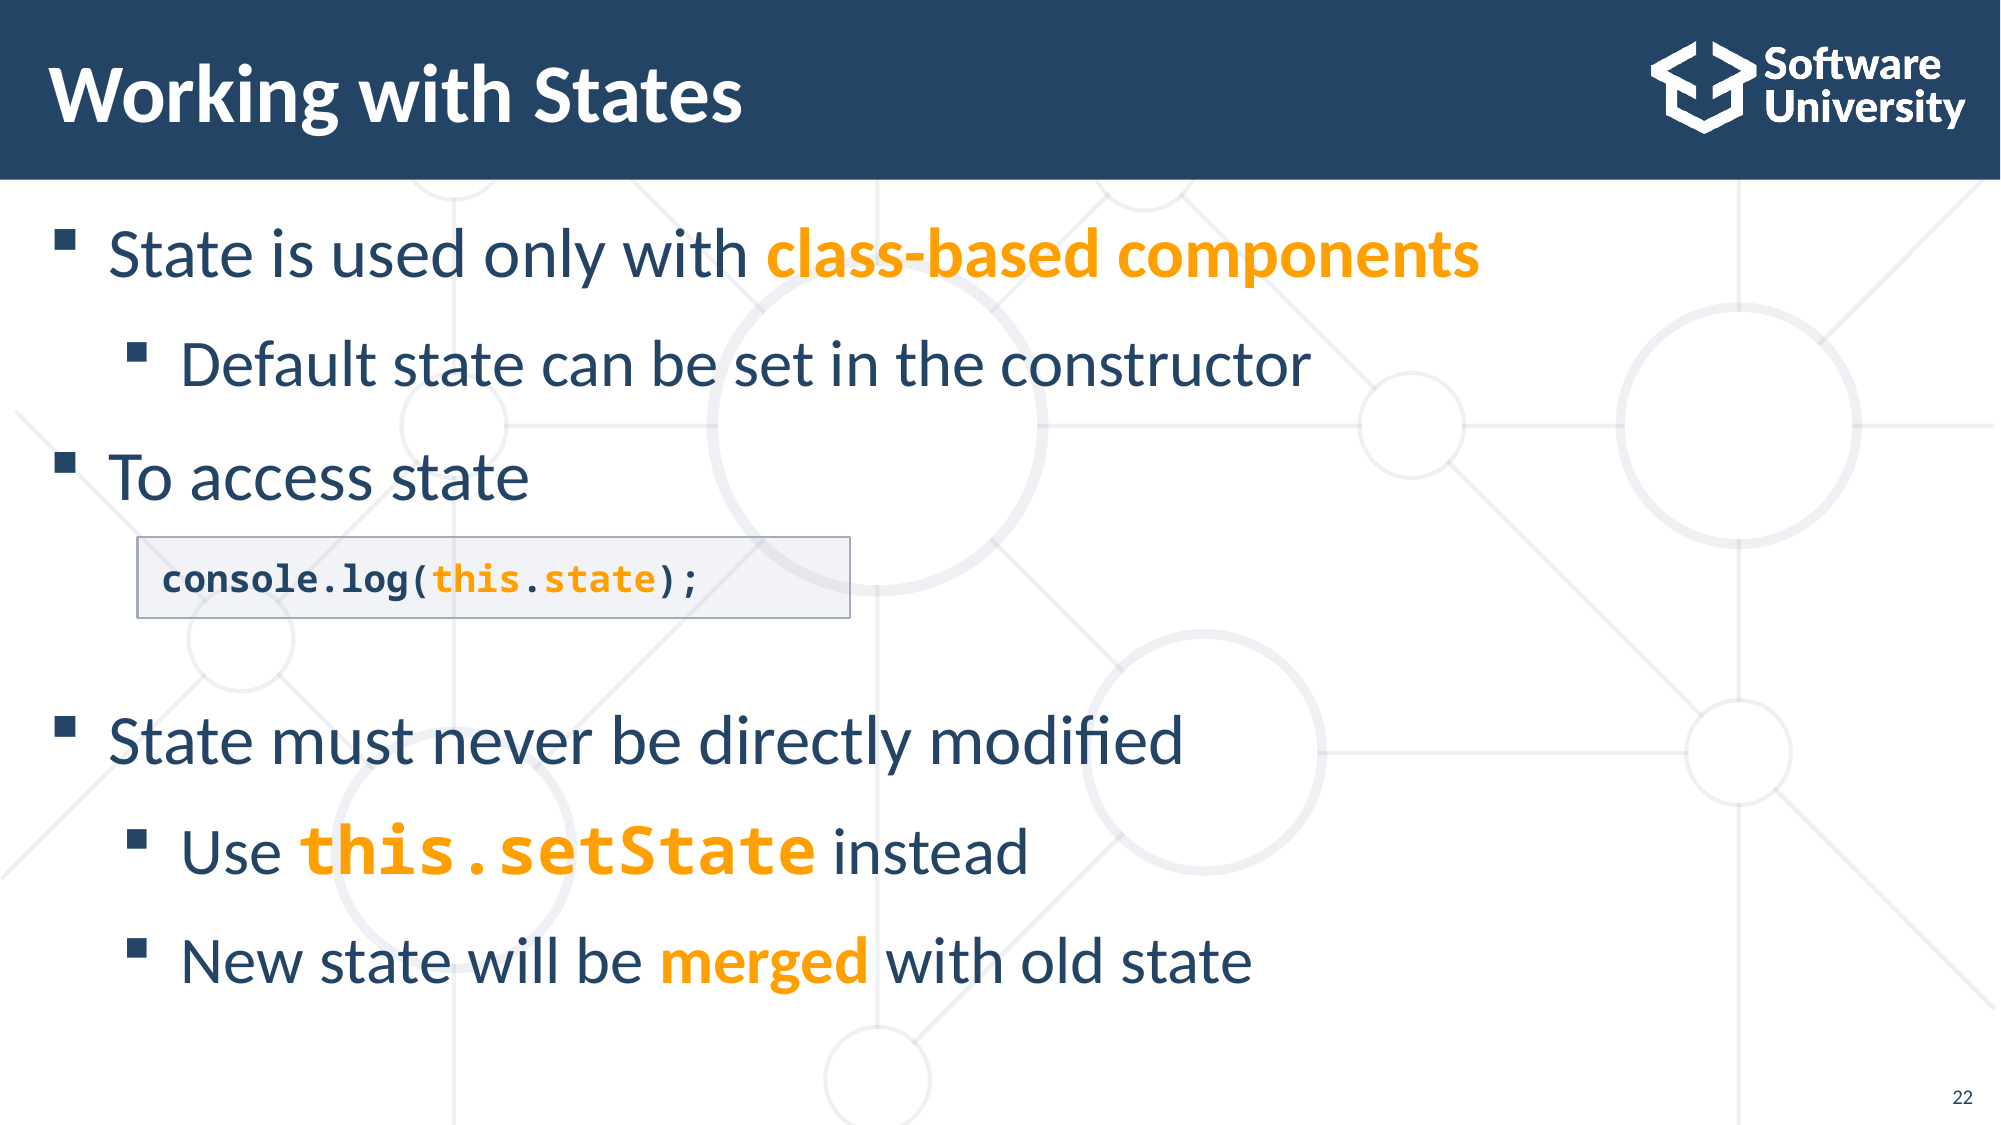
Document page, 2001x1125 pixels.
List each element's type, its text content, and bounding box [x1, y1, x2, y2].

list State is used only with class-based components Default state can be set in the constructor To access state State must never be directly modified Use this.setState instead New state will be merged with old state [31, 196, 1970, 1104]
slide_number ‹#› [1927, 1067, 1989, 1117]
text_box console.log(this.state); [137, 537, 850, 618]
picture [1651, 41, 1966, 134]
title Working with States [31, 16, 1625, 162]
